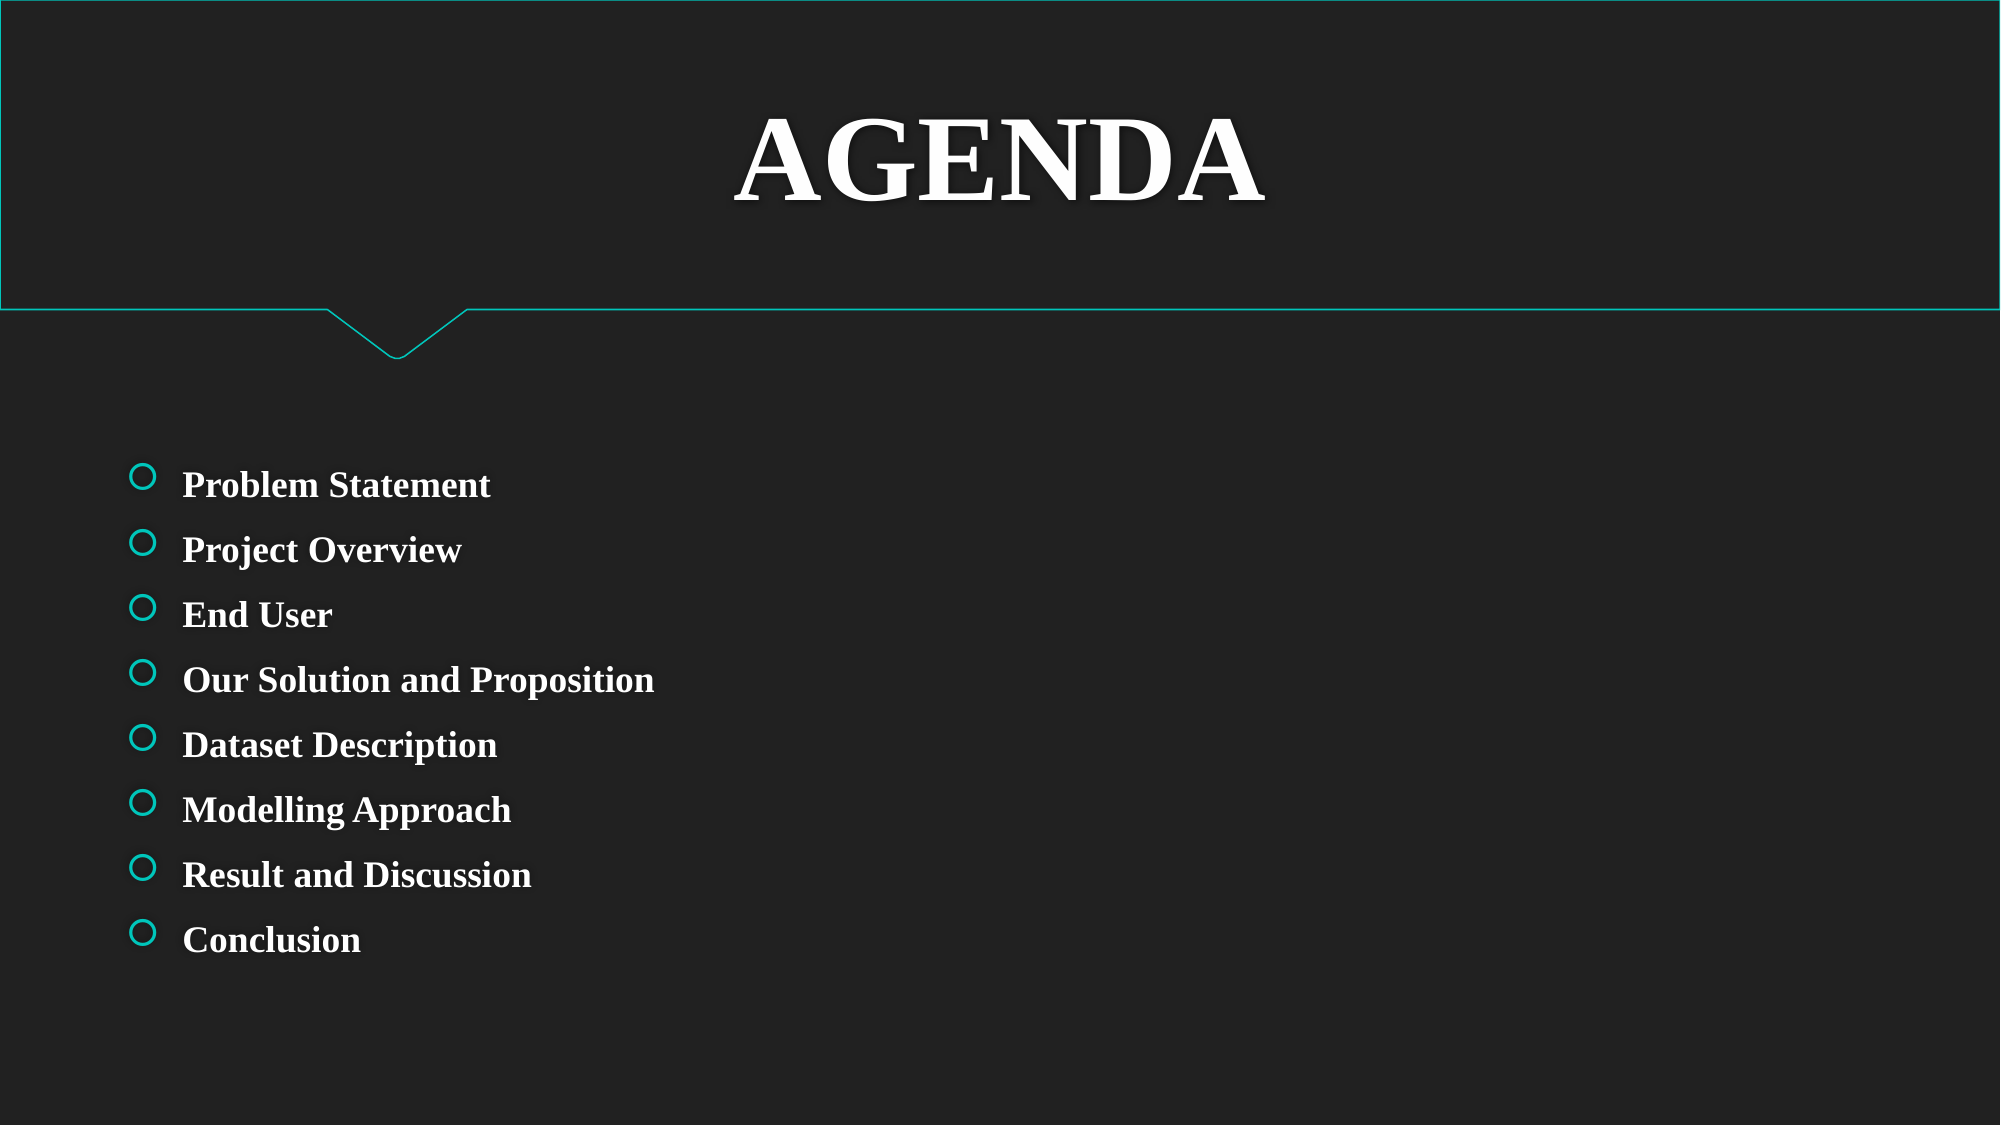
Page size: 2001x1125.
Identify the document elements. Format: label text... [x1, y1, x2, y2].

list Problem Statement Project Overview End User Our Solution and Proposition Dataset Description Modelling Approach Result and Discussion Conclusion [110, 427, 1522, 992]
title AGENDA [132, 72, 1868, 234]
